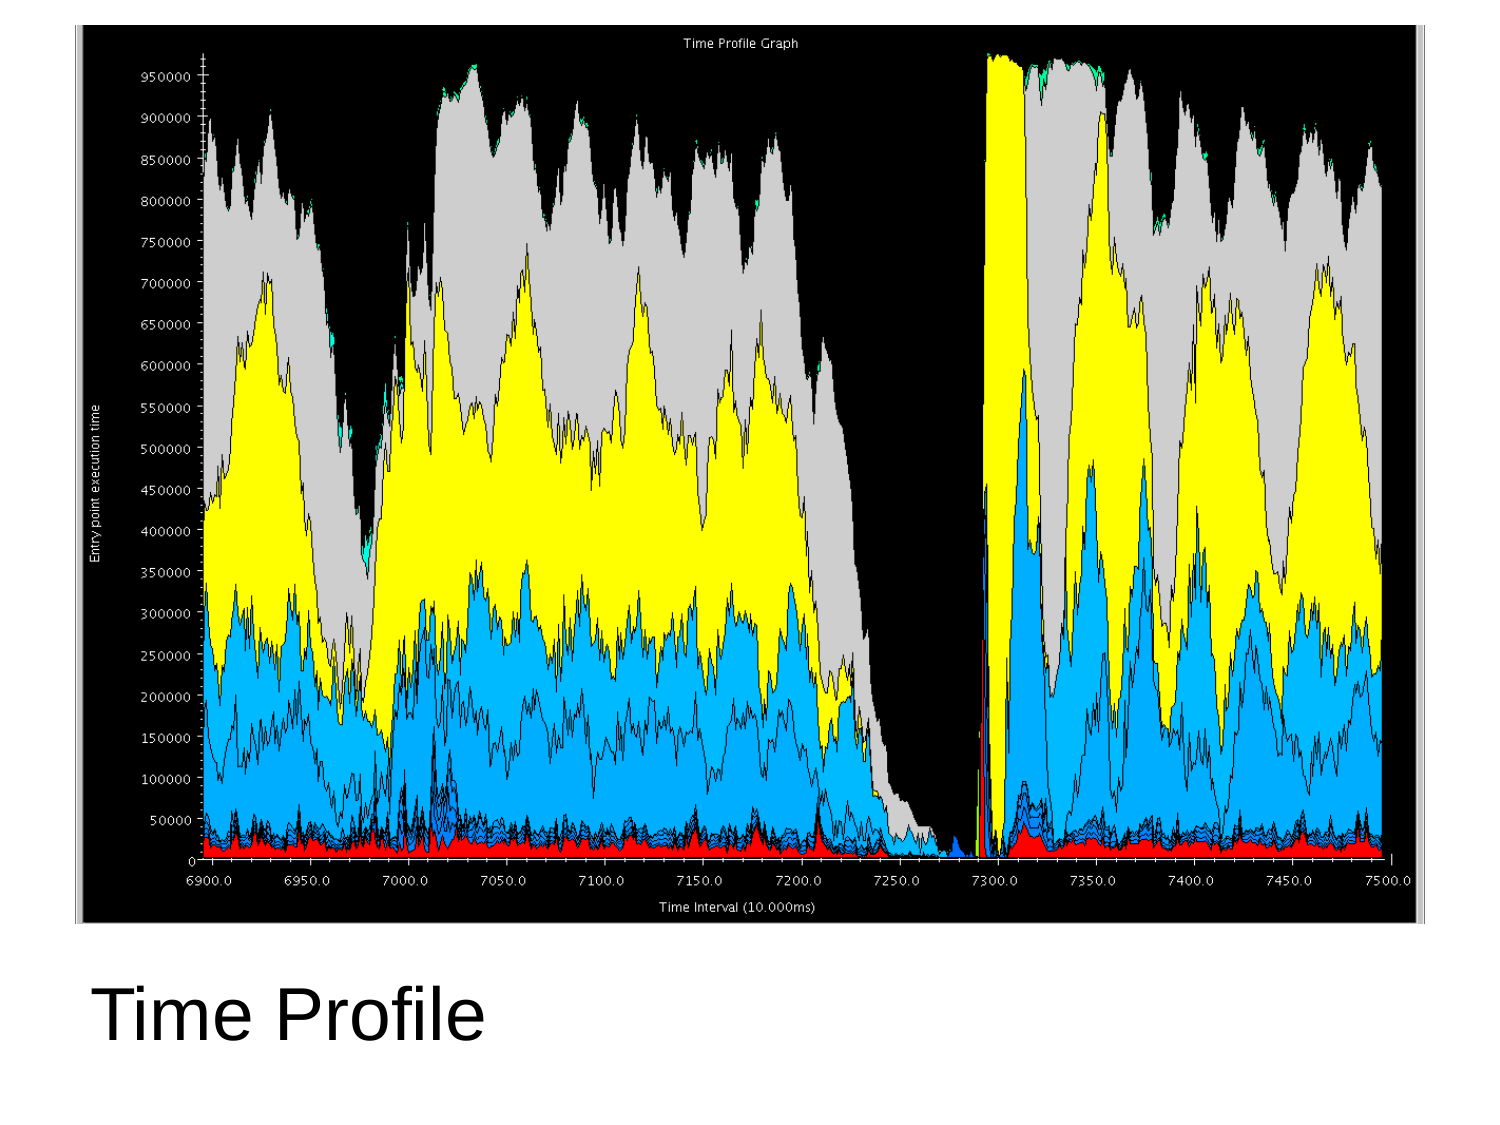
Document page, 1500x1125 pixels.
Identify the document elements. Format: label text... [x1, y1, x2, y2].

list Time Profile [75, 950, 1425, 1047]
picture [74, 24, 1426, 924]
